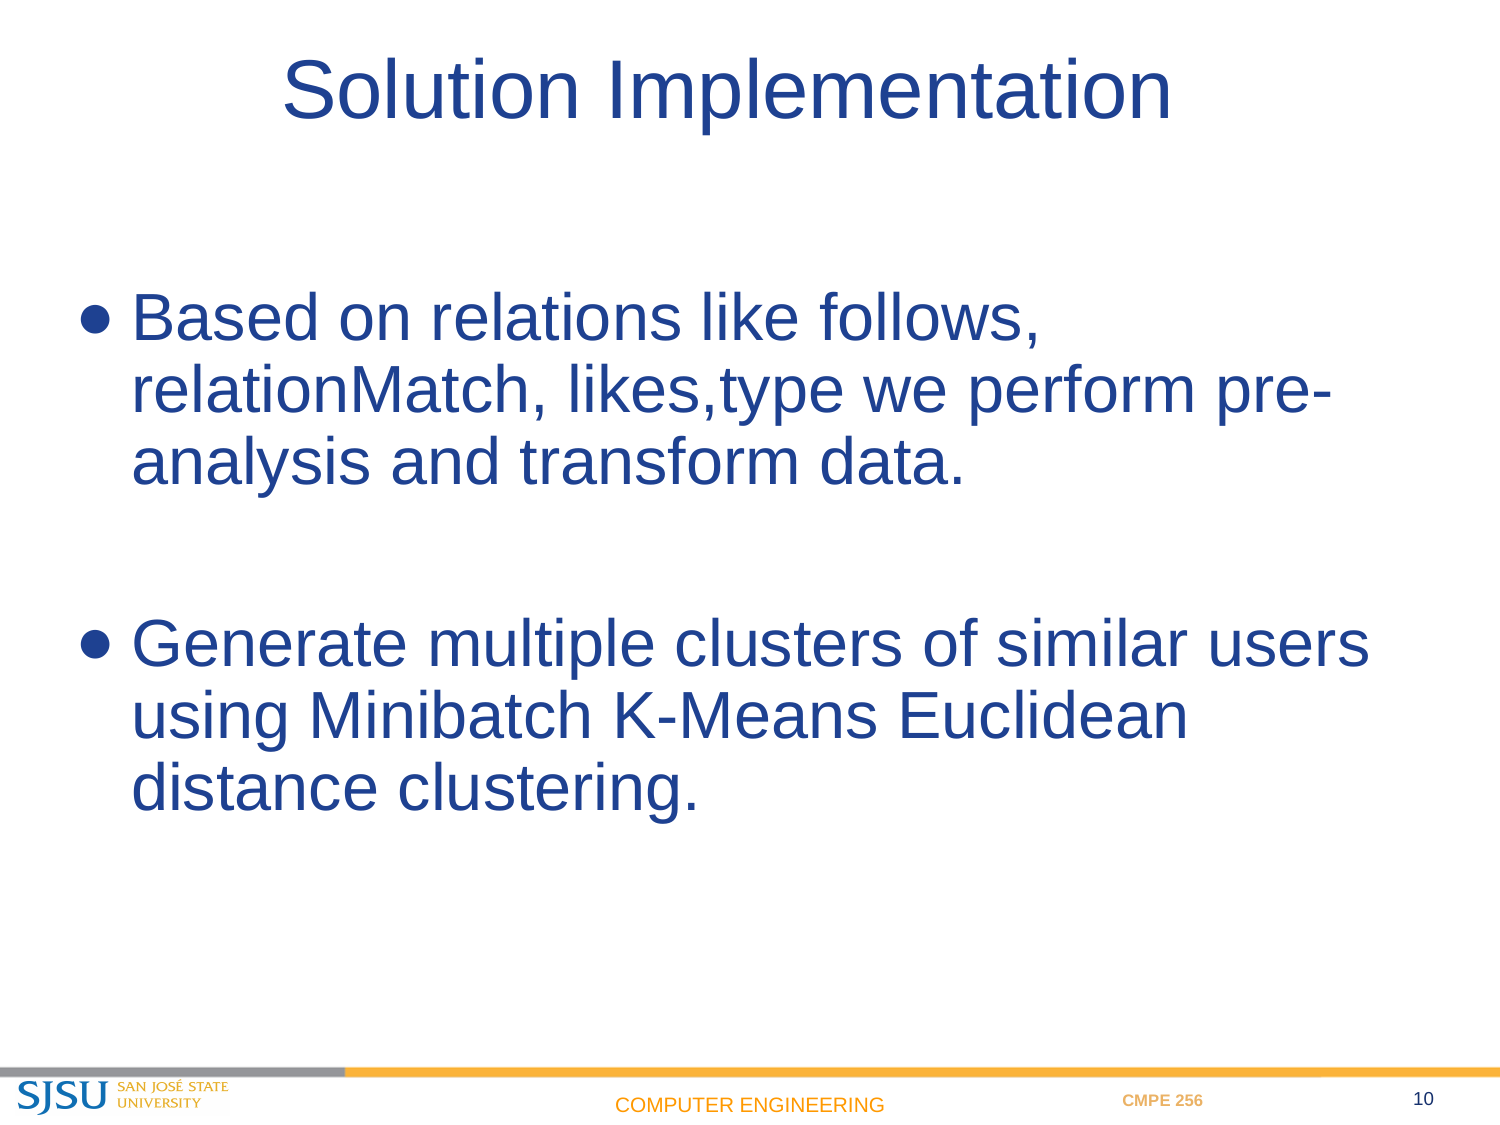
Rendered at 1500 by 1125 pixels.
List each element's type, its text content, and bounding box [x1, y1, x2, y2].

picture [0, 1064, 1500, 1116]
list Based on relations like follows, relationMatch, likes,type we perform pre-analysis and transform data. Generate multiple clusters of similar users using Minibatch K-Means Euclidean distance clustering. [56, 283, 1444, 979]
title Solution Implementation [56, 46, 1444, 210]
